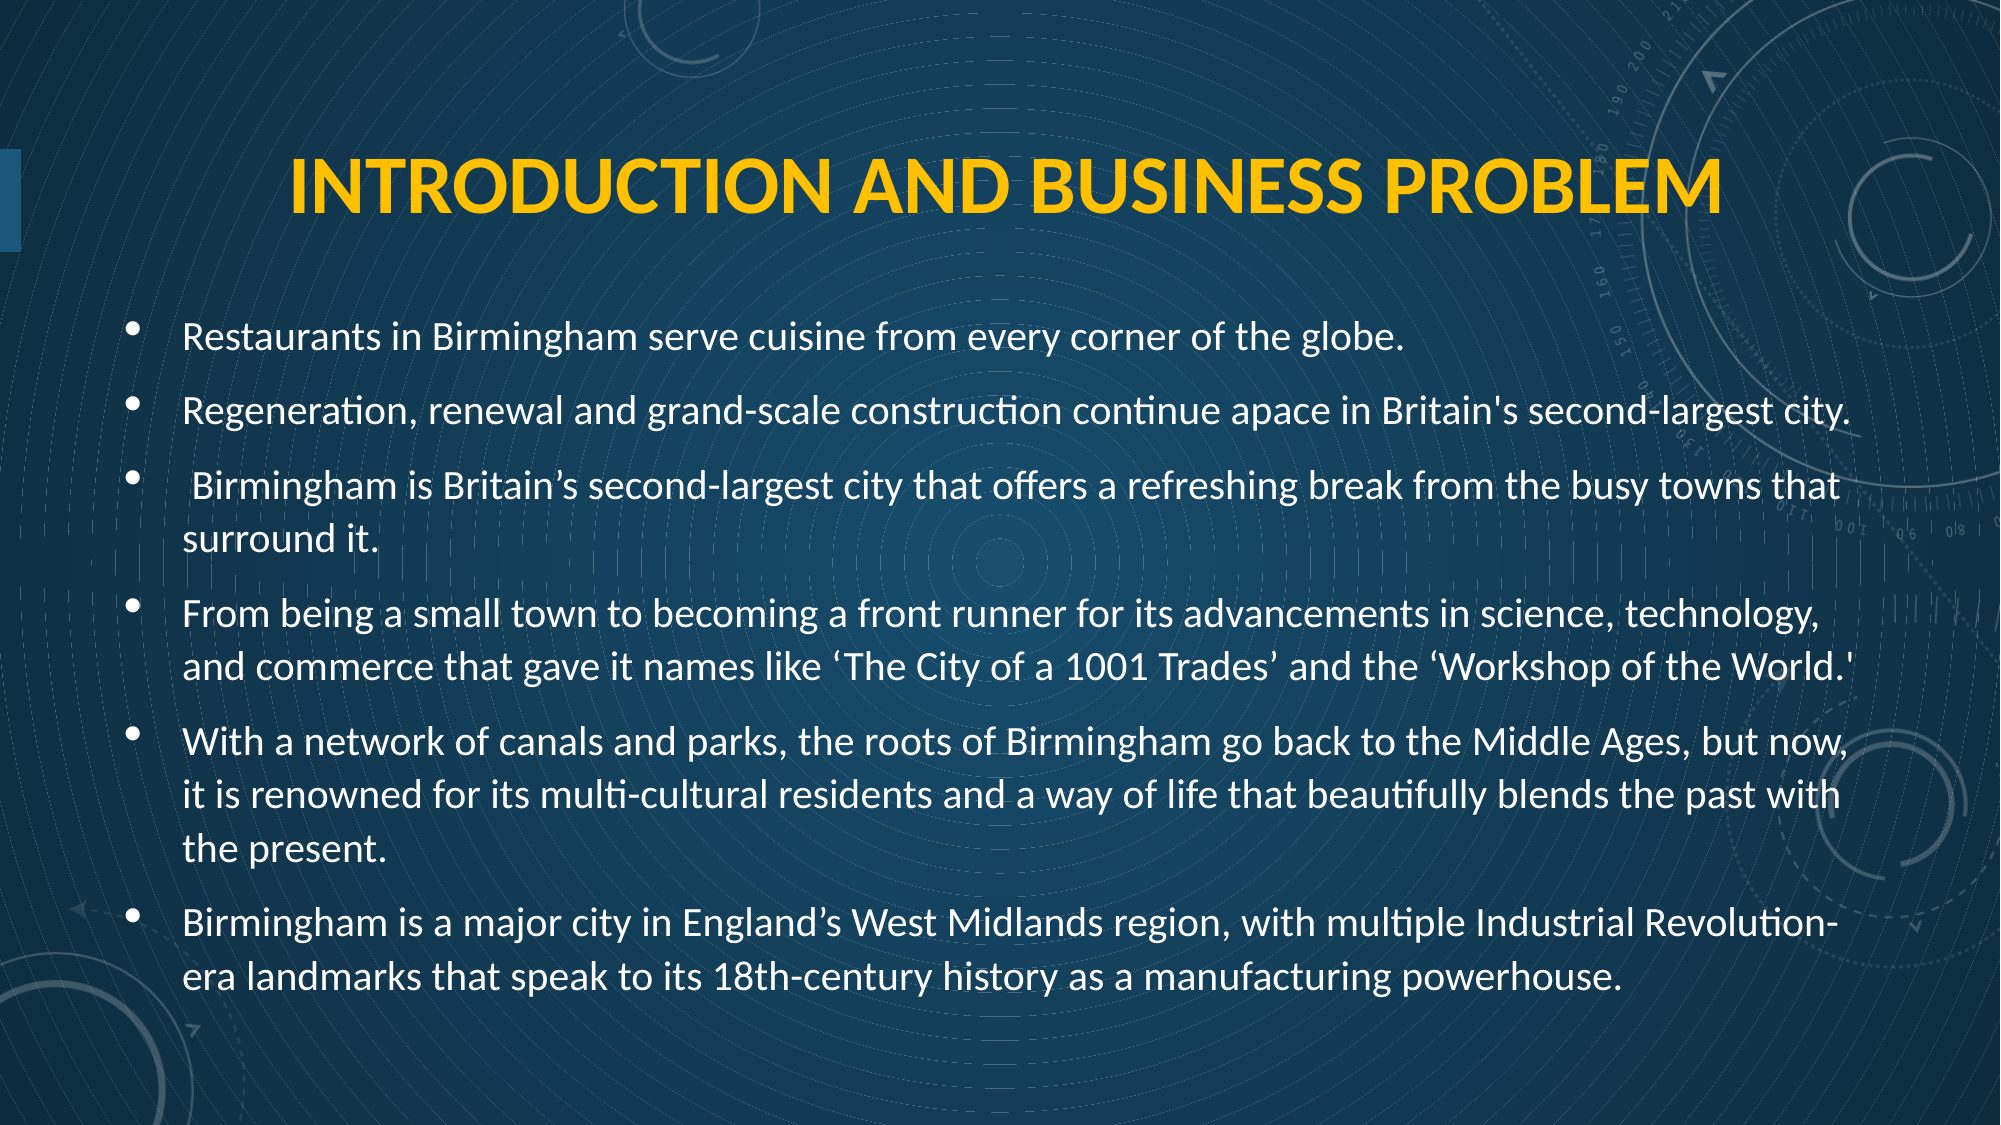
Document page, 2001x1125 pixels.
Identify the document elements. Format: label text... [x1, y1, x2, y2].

picture [0, 0, 2000, 1125]
list Restaurants in Birmingham serve cuisine from every corner of the globe. Regeneration, renewal and grand-scale construction continue apace in Britain's second-largest city. Birmingham is Britain’s second-largest city that offers a refreshing break from the busy towns that surround it. From being a small town to becoming a front runner for its advancements in science, technology, and commerce that gave it names like ‘The City of a 1001 Trades’ and the ‘Workshop of the World.' With a network of canals and parks, the roots of Birmingham go back to the Middle Ages, but now, it is renowned for its multi-cultural residents and a way of life that beautifully blends the past with the present. Birmingham is a major city in England’s West Midlands region, with multiple Industrial Revolution-era landmarks that speak to its 18th-century history as a manufacturing powerhouse. [110, 297, 1890, 1073]
title Introduction and Business Problem [127, 76, 1906, 284]
